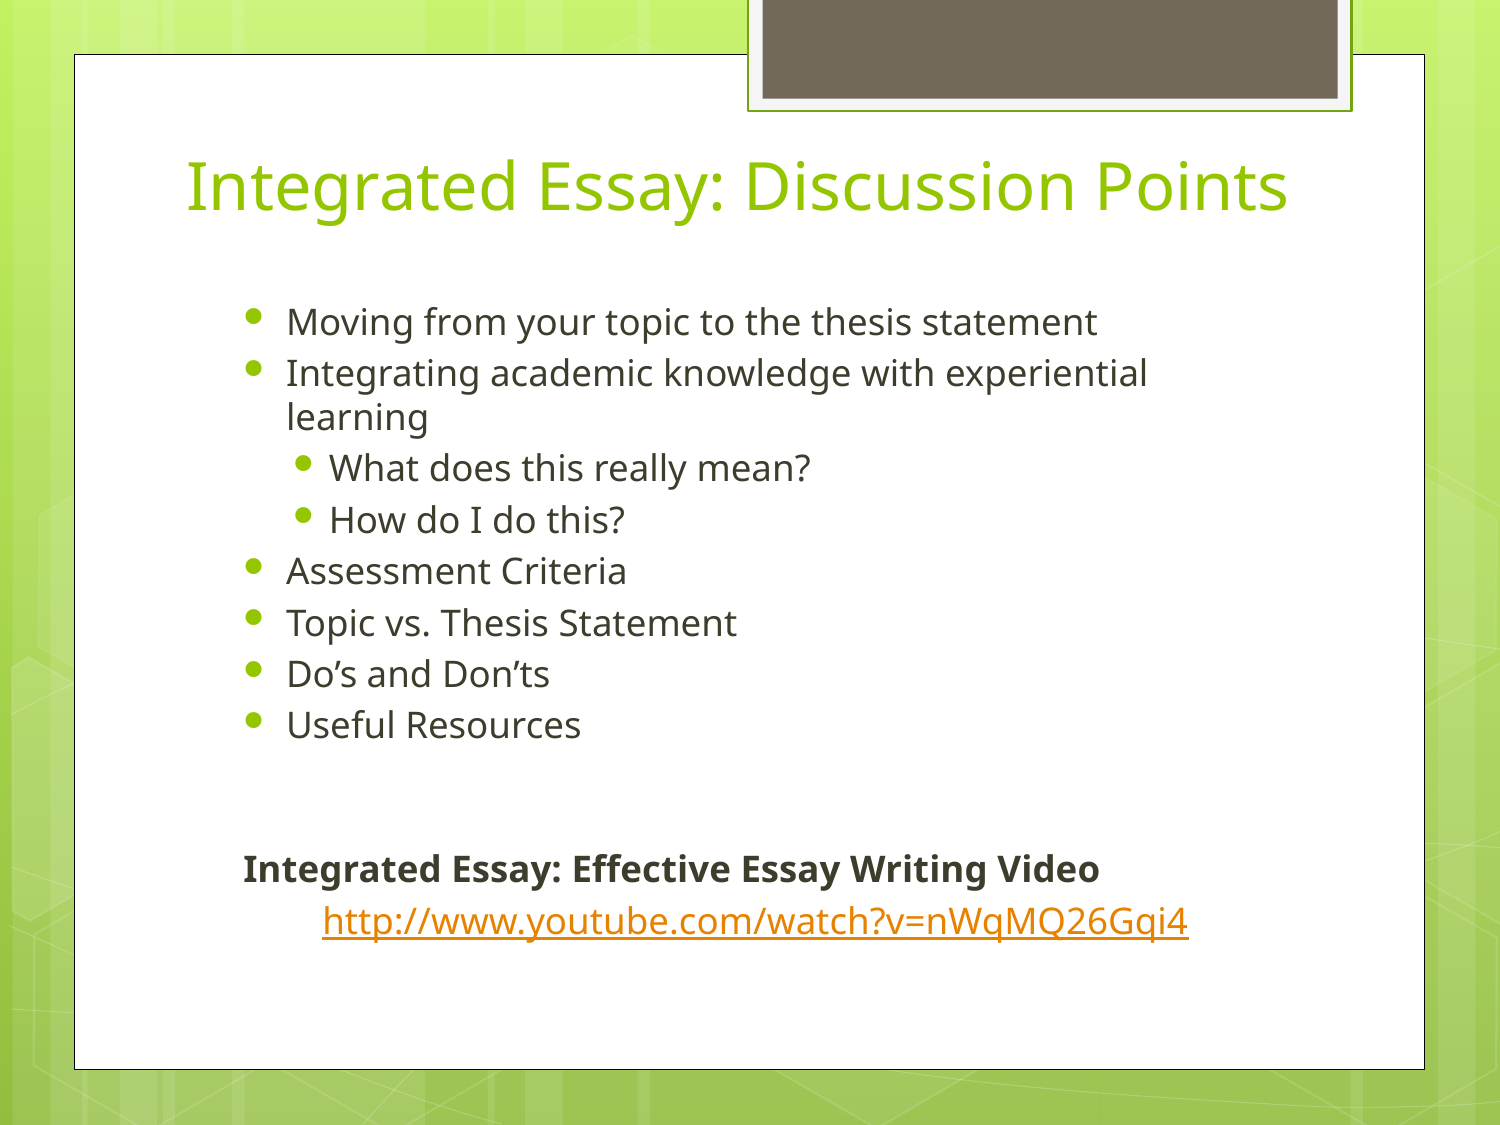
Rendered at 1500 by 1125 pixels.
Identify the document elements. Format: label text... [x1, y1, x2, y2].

title Integrated Essay: Discussion Points [171, 101, 1324, 232]
list Moving from your topic to the thesis statement Integrating academic knowledge with experiential learning What does this really mean? How do I do this? Assessment Criteria Topic vs. Thesis Statement Do’s and Don’ts Useful Resources Integrated Essay: Effective Essay Writing Video http://www.youtube.com/watch?v=nWqMQ26Gqi4 [171, 290, 1283, 957]
